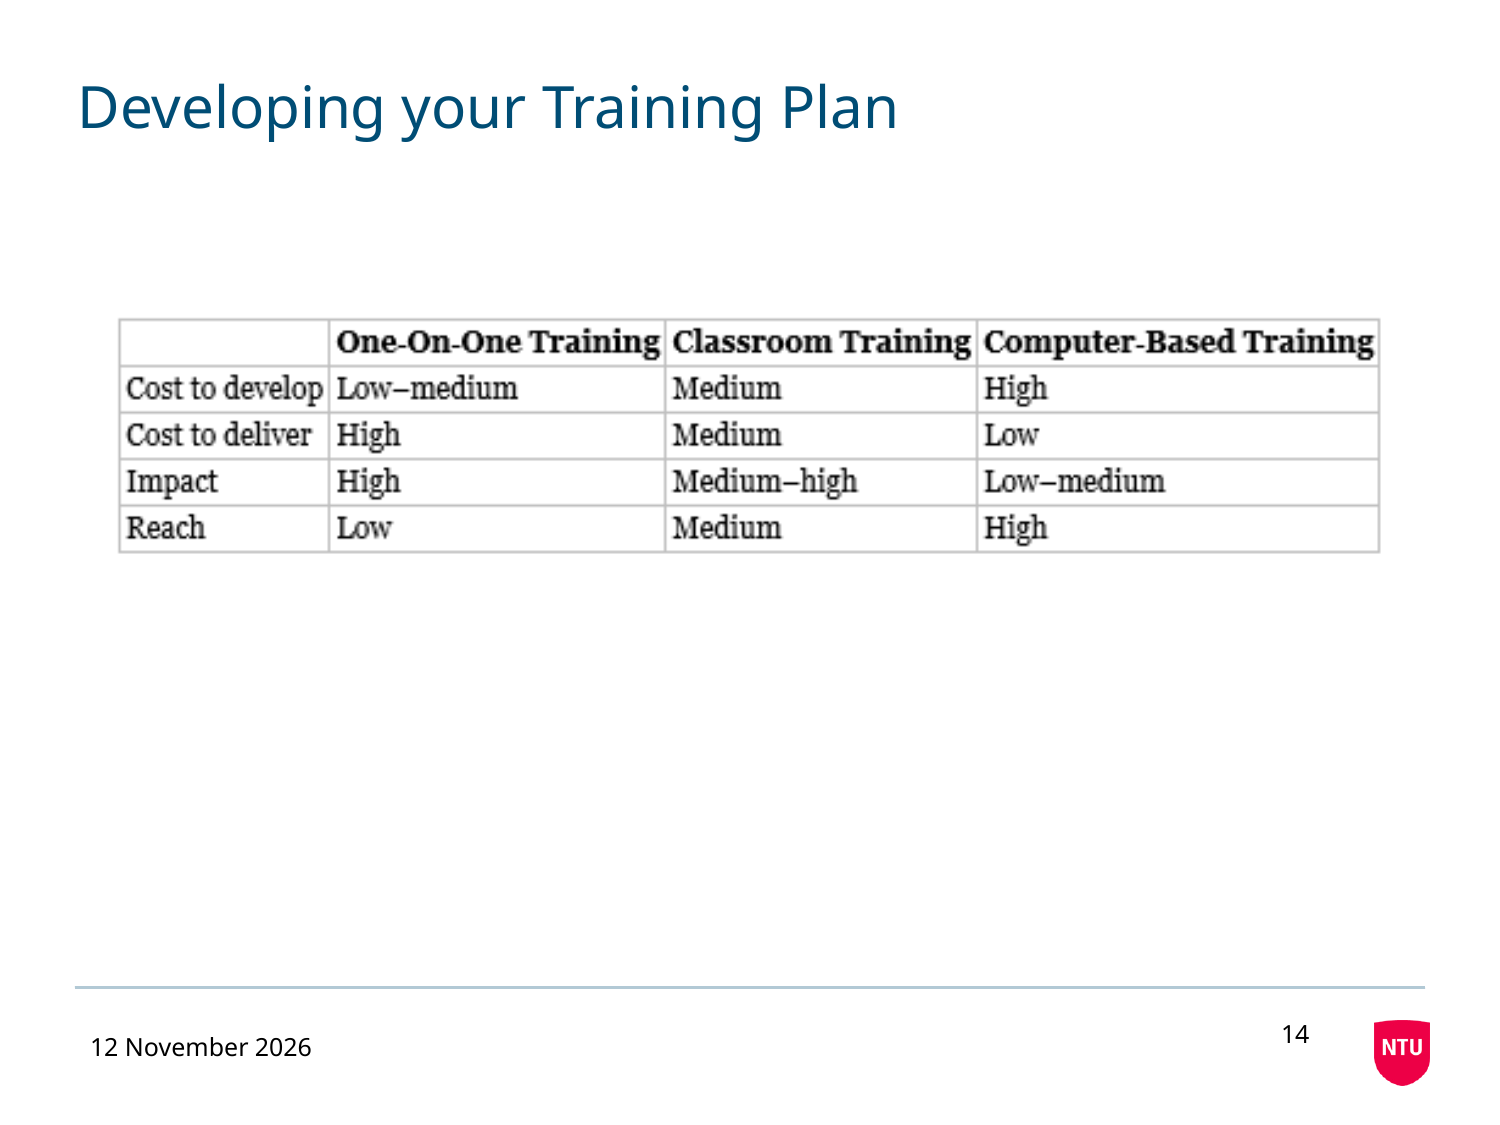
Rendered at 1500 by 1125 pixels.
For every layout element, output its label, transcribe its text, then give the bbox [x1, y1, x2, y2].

picture [1374, 1020, 1430, 1086]
title Developing your Training Plan [62, 62, 1425, 238]
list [102, 302, 1398, 576]
slide_number 14 [974, 1011, 1325, 1090]
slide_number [75, 1024, 425, 1103]
